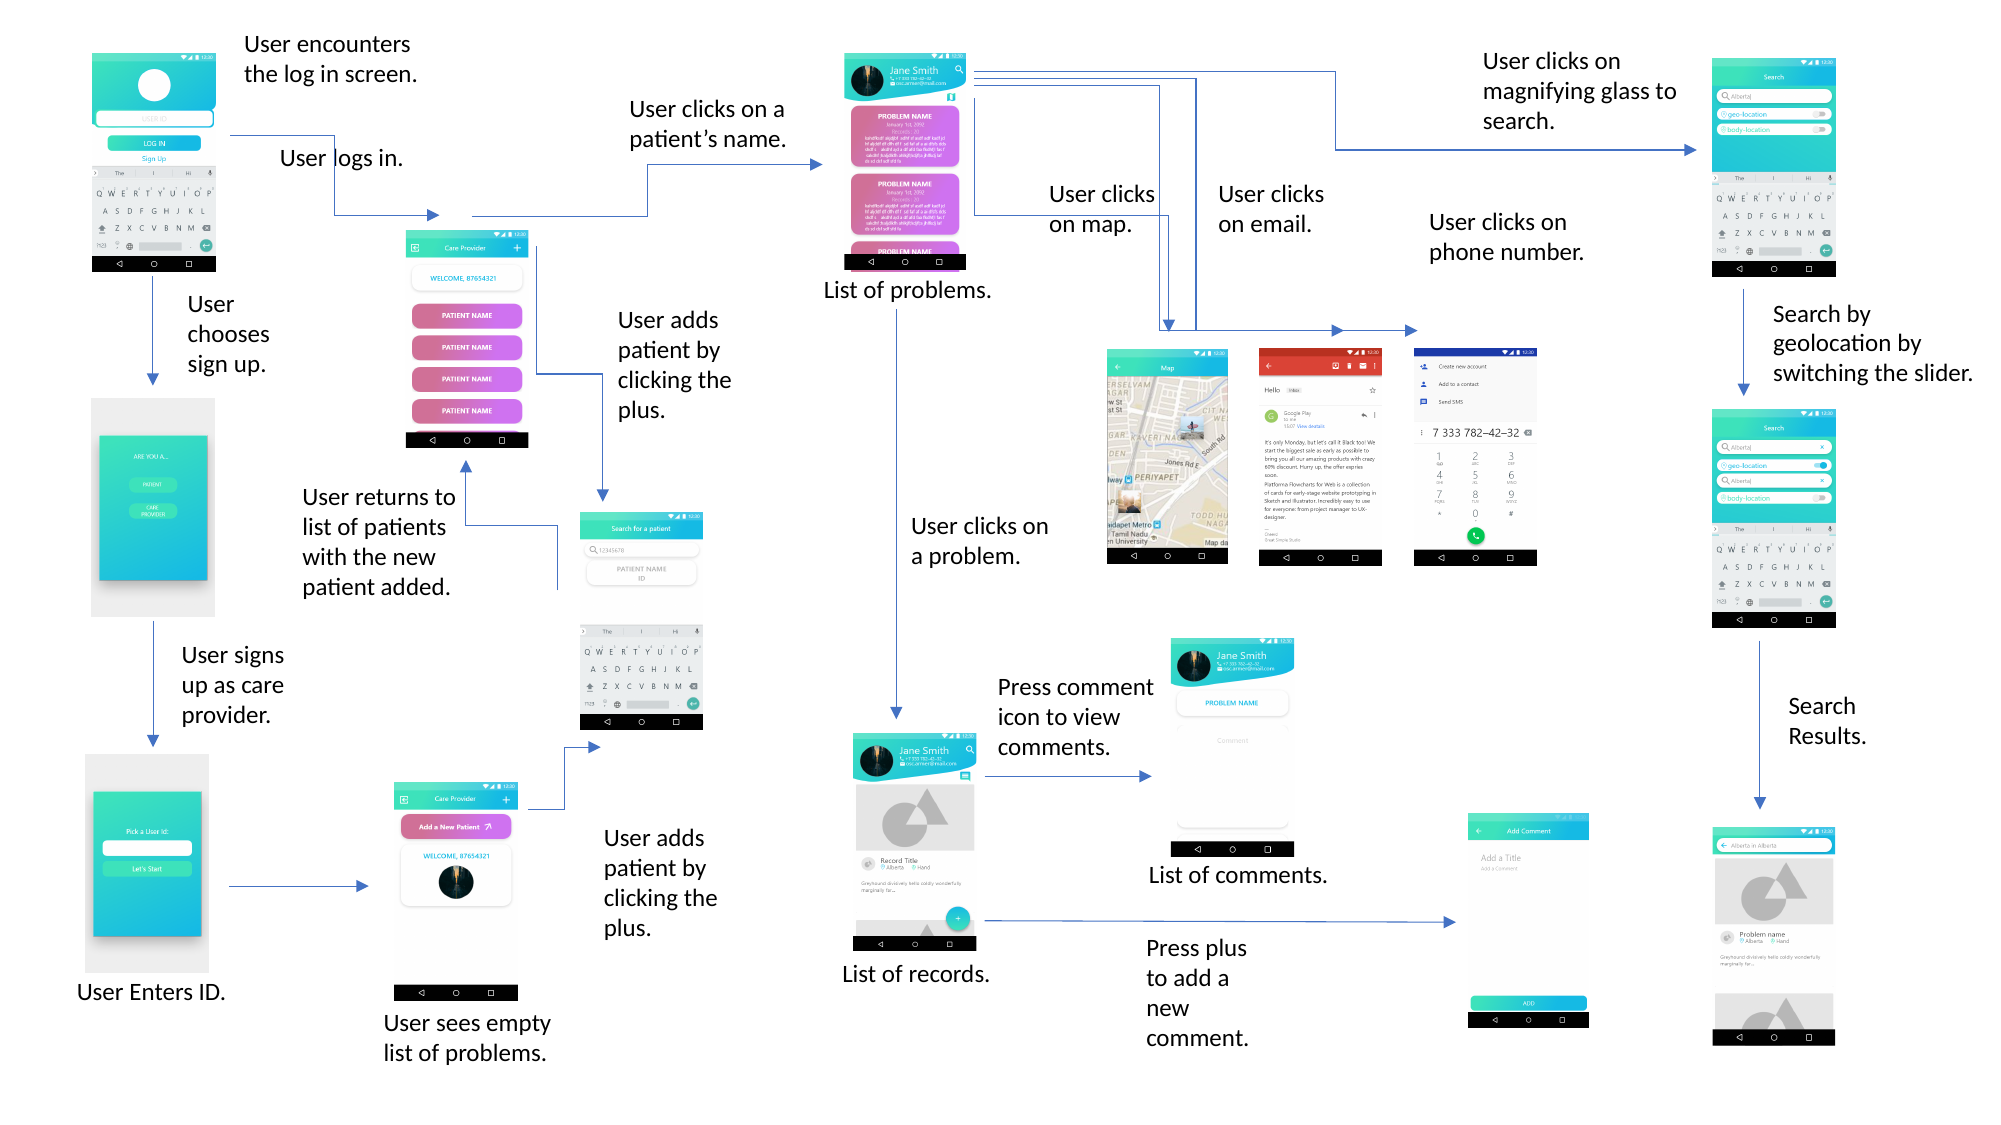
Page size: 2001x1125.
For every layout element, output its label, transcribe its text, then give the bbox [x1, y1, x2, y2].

picture [91, 398, 215, 617]
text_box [974, 78, 1418, 331]
text_box User adds patient by clicking the plus. [603, 296, 773, 431]
text_box User signs up as care provider. [166, 630, 305, 736]
picture [1468, 813, 1589, 1028]
text_box User sees empty list of problems. [368, 999, 575, 1075]
picture [844, 53, 966, 272]
picture [1414, 348, 1537, 566]
text_box User Enters ID. [62, 968, 251, 1013]
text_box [441, 340, 698, 408]
text_box User returns to list of patients with the new patient added. [287, 473, 483, 608]
picture [1107, 349, 1228, 564]
text_box User encounters the log in screen. [229, 20, 440, 95]
text_box Press plus to add a new comment. [1131, 924, 1278, 1059]
picture [580, 512, 703, 730]
text_box User clicks on magnifying glass to search. [1468, 37, 1749, 142]
text_box Press comment icon to view comments. [983, 662, 1170, 768]
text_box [954, 117, 1189, 313]
text_box User adds patient by clicking the plus. [589, 814, 758, 950]
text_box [230, 135, 440, 216]
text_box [528, 747, 601, 810]
text_box List of records. [827, 950, 1011, 996]
text_box User clicks on a problem. [897, 501, 1076, 577]
picture [85, 754, 209, 973]
text_box User chooses sign up. [172, 279, 288, 385]
text_box Search by geolocation by switching the slider. [1758, 289, 1994, 395]
text_box List of problems. [808, 265, 954, 311]
picture [394, 782, 518, 1001]
picture [1170, 638, 1295, 857]
picture [1259, 348, 1382, 566]
picture [1712, 58, 1836, 277]
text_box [471, 164, 823, 217]
text_box User clicks on phone number. [1418, 198, 1625, 273]
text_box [974, 85, 1345, 331]
text_box Search Results. [1773, 682, 1940, 757]
picture [853, 733, 977, 951]
text_box List of comments. [1134, 851, 1366, 896]
picture [405, 230, 529, 449]
picture [1712, 409, 1836, 628]
text_box User clicks on a patient’s name. [614, 85, 825, 161]
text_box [974, 71, 1697, 150]
picture [1712, 827, 1836, 1046]
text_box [446, 479, 577, 571]
picture [92, 53, 216, 272]
